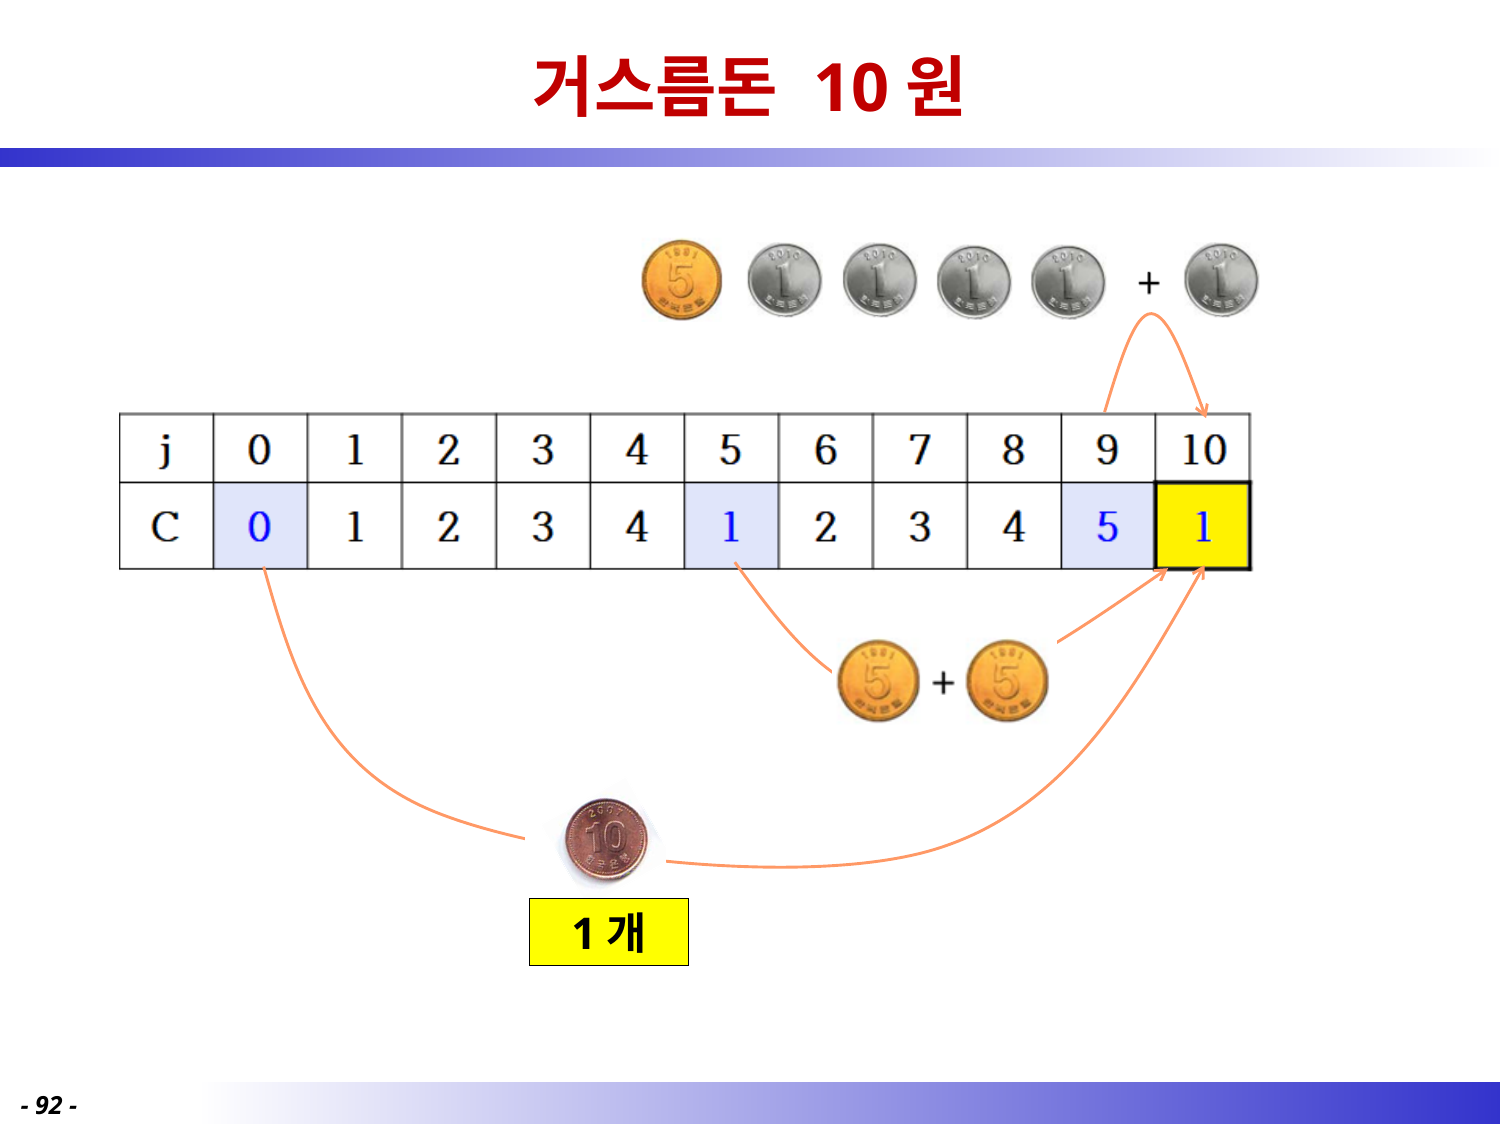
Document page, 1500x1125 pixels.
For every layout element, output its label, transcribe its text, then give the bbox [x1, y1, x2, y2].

text_box [753, 588, 1140, 669]
slide_number - 92 - [5, 1082, 113, 1118]
text_box [1106, 349, 1202, 406]
text_box 1개 [529, 898, 689, 966]
picture [832, 635, 1057, 728]
picture [639, 230, 1264, 341]
text_box [269, 588, 1192, 868]
title 거스름돈 10원 [112, 7, 1388, 163]
picture [119, 408, 1258, 581]
picture [525, 774, 666, 906]
